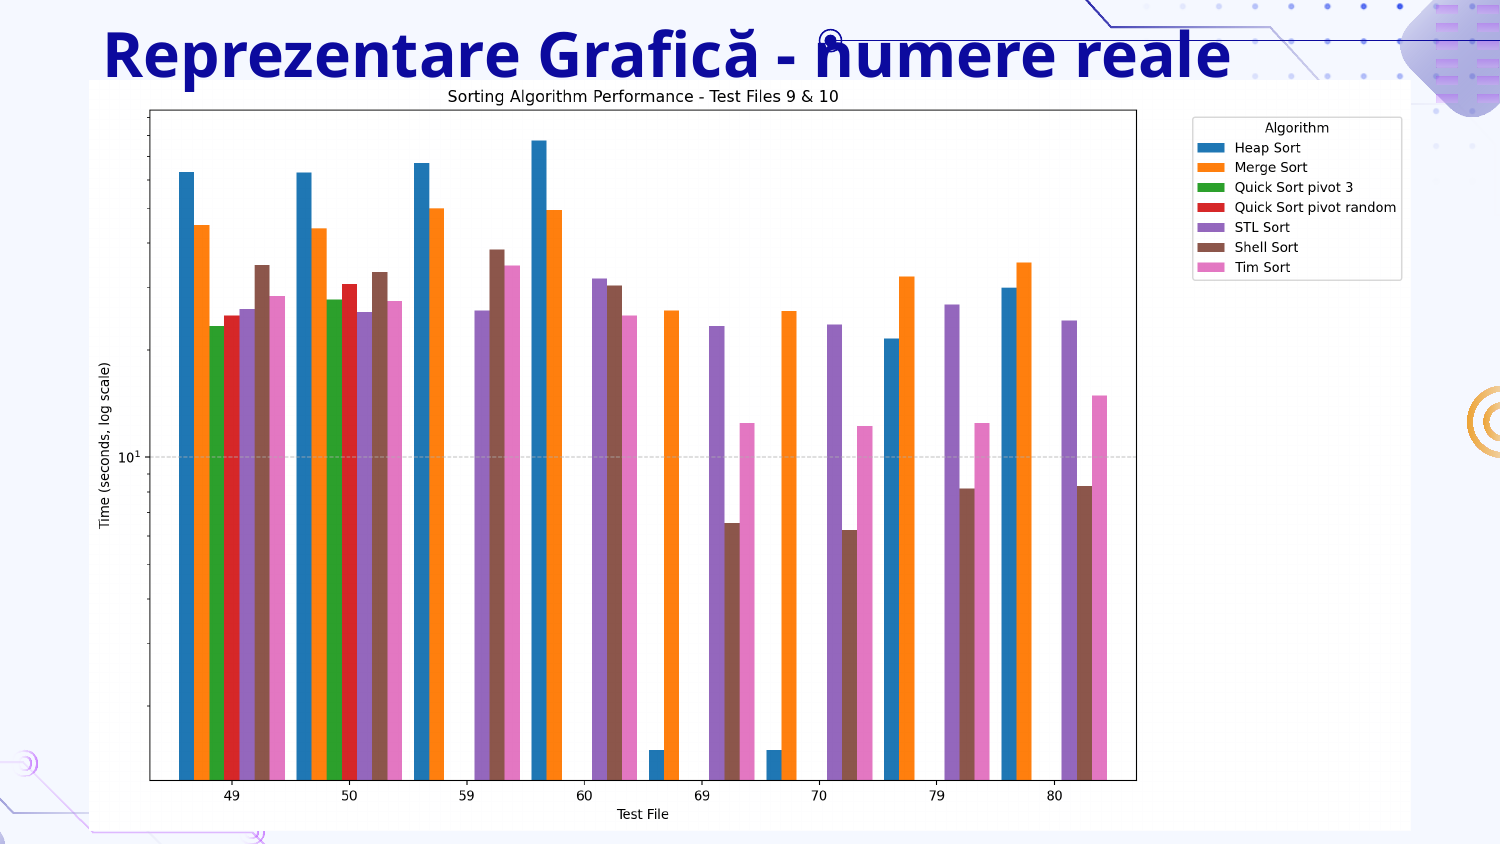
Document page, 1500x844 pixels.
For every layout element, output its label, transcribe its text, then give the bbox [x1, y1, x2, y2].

picture [89, 80, 1500, 831]
title Reprezentare Grafică - numere reale [87, 0, 1435, 94]
